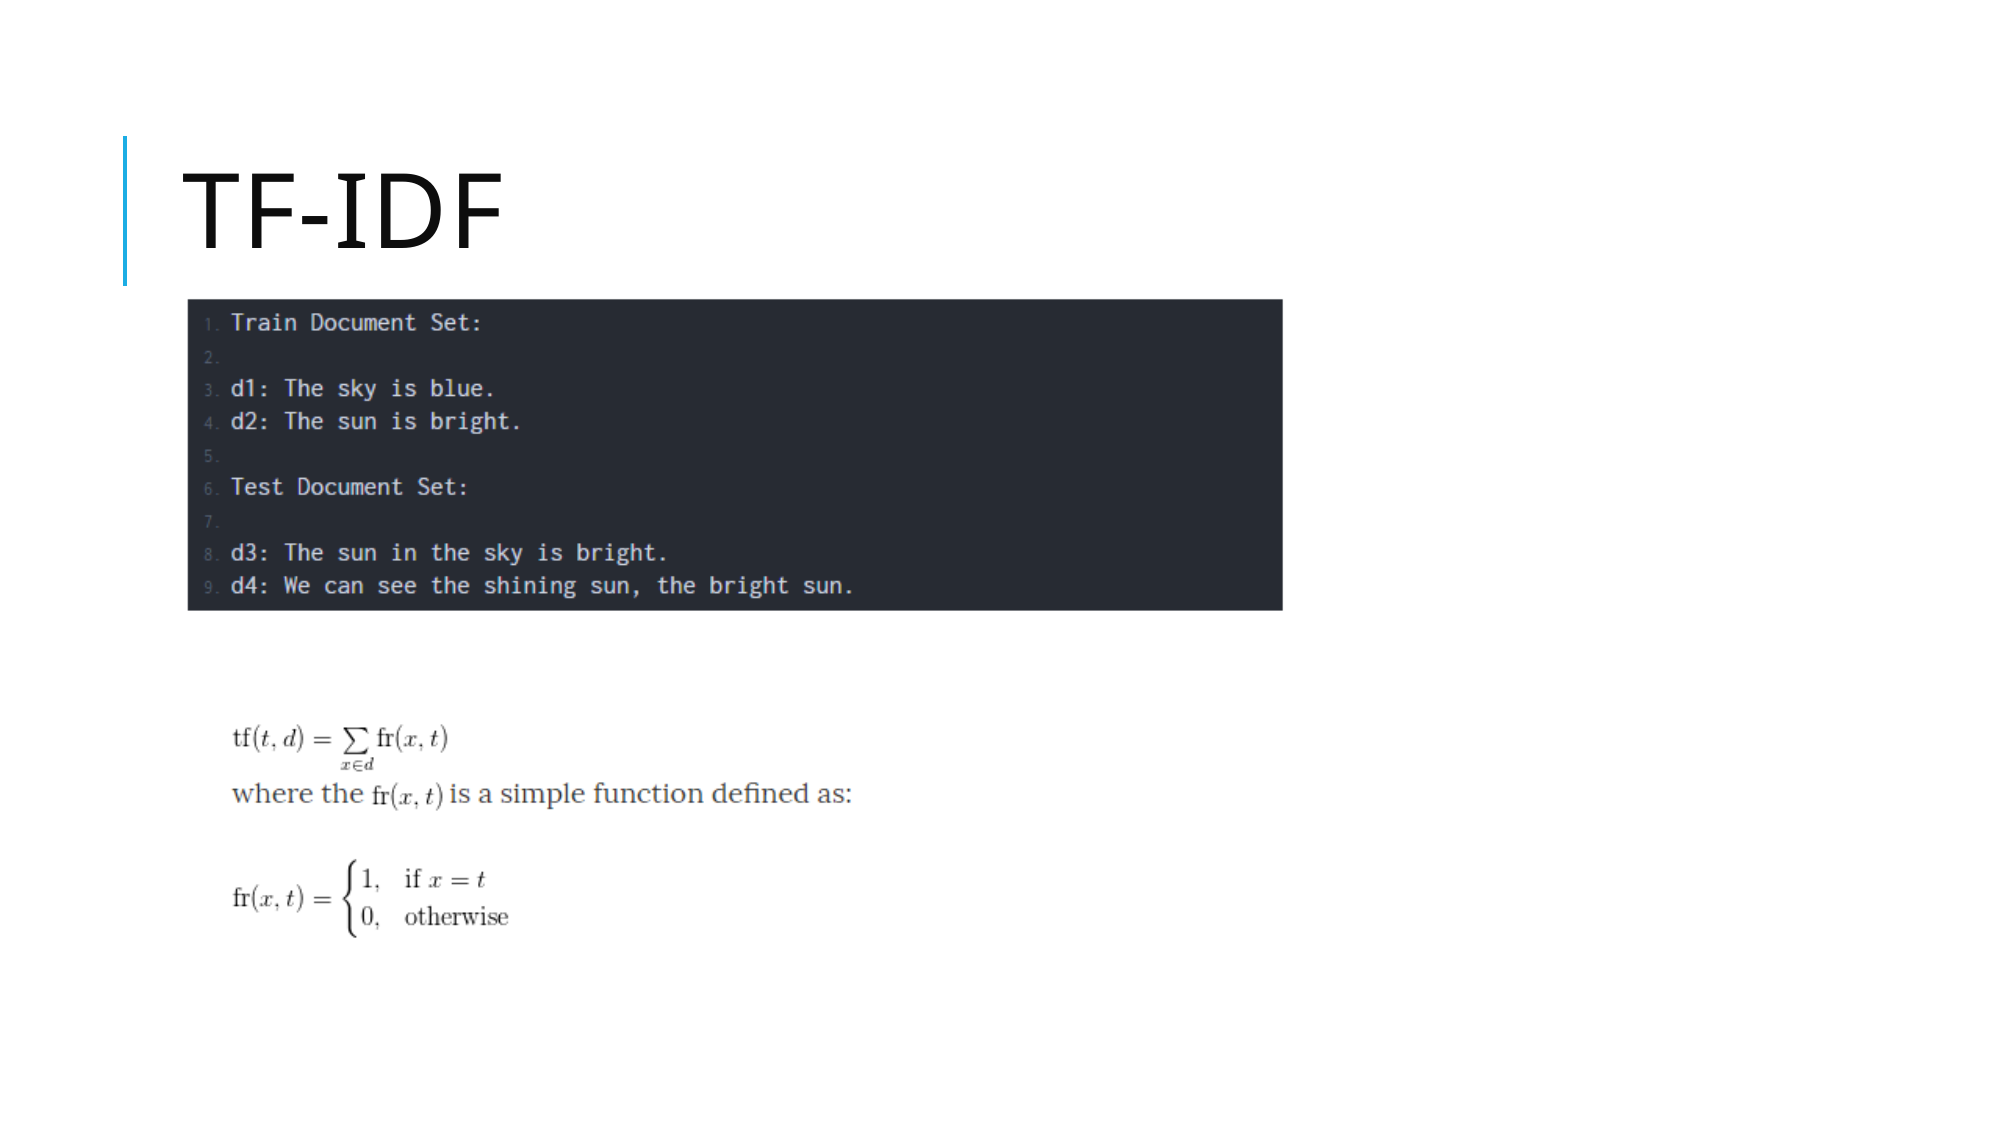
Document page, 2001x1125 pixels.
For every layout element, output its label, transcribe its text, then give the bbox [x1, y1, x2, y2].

picture [185, 287, 1294, 626]
title TF-IDF [168, 96, 1763, 342]
picture [222, 709, 899, 941]
